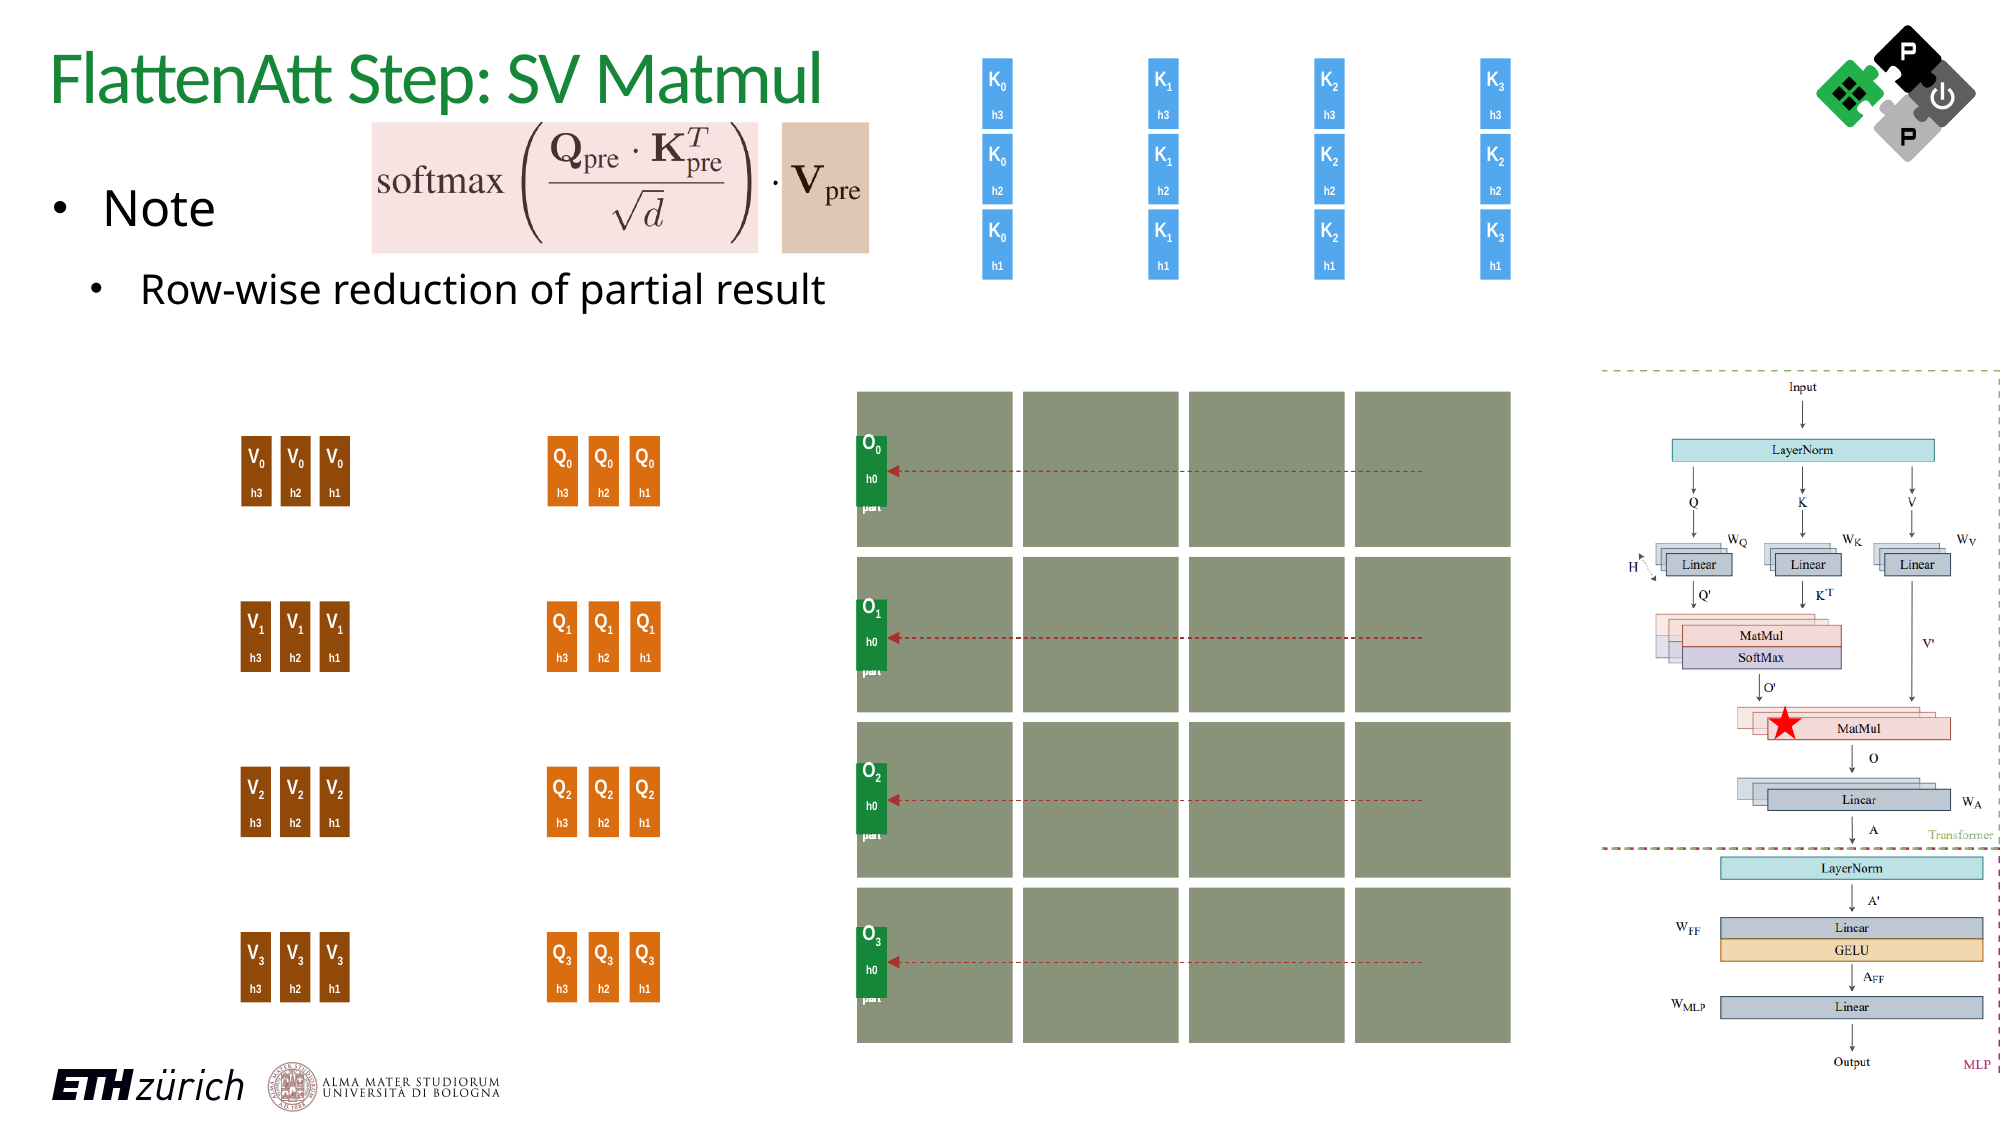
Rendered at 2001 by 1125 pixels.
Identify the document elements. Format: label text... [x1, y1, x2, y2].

text_box Note Row-wise reduction of partial result [52, 169, 839, 390]
text_box Q3 h2 [588, 931, 620, 1003]
picture [266, 1062, 319, 1113]
text_box Q0 h1 [629, 435, 661, 507]
text_box K0 h2 [981, 133, 1014, 205]
text_box V0 h3 [240, 435, 273, 507]
text_box V2 h3 [240, 766, 272, 838]
text_box Q1 h1 [629, 600, 662, 673]
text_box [857, 391, 1511, 1044]
picture [51, 1069, 244, 1101]
text_box [839, 121, 870, 254]
text_box K1 h2 [1147, 133, 1180, 205]
text_box Q1 h3 [546, 600, 578, 673]
text_box K2 h2 [1479, 133, 1512, 205]
picture [377, 115, 864, 251]
text_box Q2 h2 [588, 766, 620, 838]
picture [1815, 24, 1977, 163]
picture [322, 1074, 500, 1097]
text_box Q2 h1 [629, 766, 661, 838]
text_box K1 h1 [1147, 208, 1180, 281]
text_box Q2 h3 [546, 766, 578, 838]
text_box K3 h1 [1479, 208, 1512, 281]
text_box K0 h1 [981, 208, 1014, 281]
text_box K0 h3 [981, 57, 1014, 130]
text_box V2 h1 [319, 766, 351, 838]
text_box V2 h2 [279, 766, 311, 838]
text_box K2 h2 [1313, 133, 1346, 205]
text_box V1 h1 [319, 600, 351, 673]
picture [1602, 370, 2000, 1074]
text_box K3 h3 [1479, 57, 1512, 130]
text_box V0 h1 [319, 435, 351, 507]
text_box Q1 h2 [588, 600, 620, 673]
text_box V3 h2 [279, 931, 311, 1003]
text_box V1 h2 [279, 600, 311, 673]
text_box K2 h3 [1313, 57, 1346, 130]
text_box V0 h2 [280, 435, 312, 507]
text_box [371, 130, 377, 169]
text_box Q3 h3 [546, 931, 578, 1003]
text_box Q3 h1 [629, 931, 661, 1003]
text_box V3 h1 [319, 931, 351, 1003]
text_box Q0 h3 [547, 435, 579, 507]
text_box V3 h3 [240, 931, 272, 1003]
text_box FlattenAtt Step: SV Matmul [49, 27, 858, 130]
text_box K1 h3 [1147, 57, 1180, 130]
text_box V1 h3 [240, 600, 272, 673]
text_box K2 h1 [1313, 208, 1346, 281]
text_box Q0 h2 [588, 435, 620, 507]
